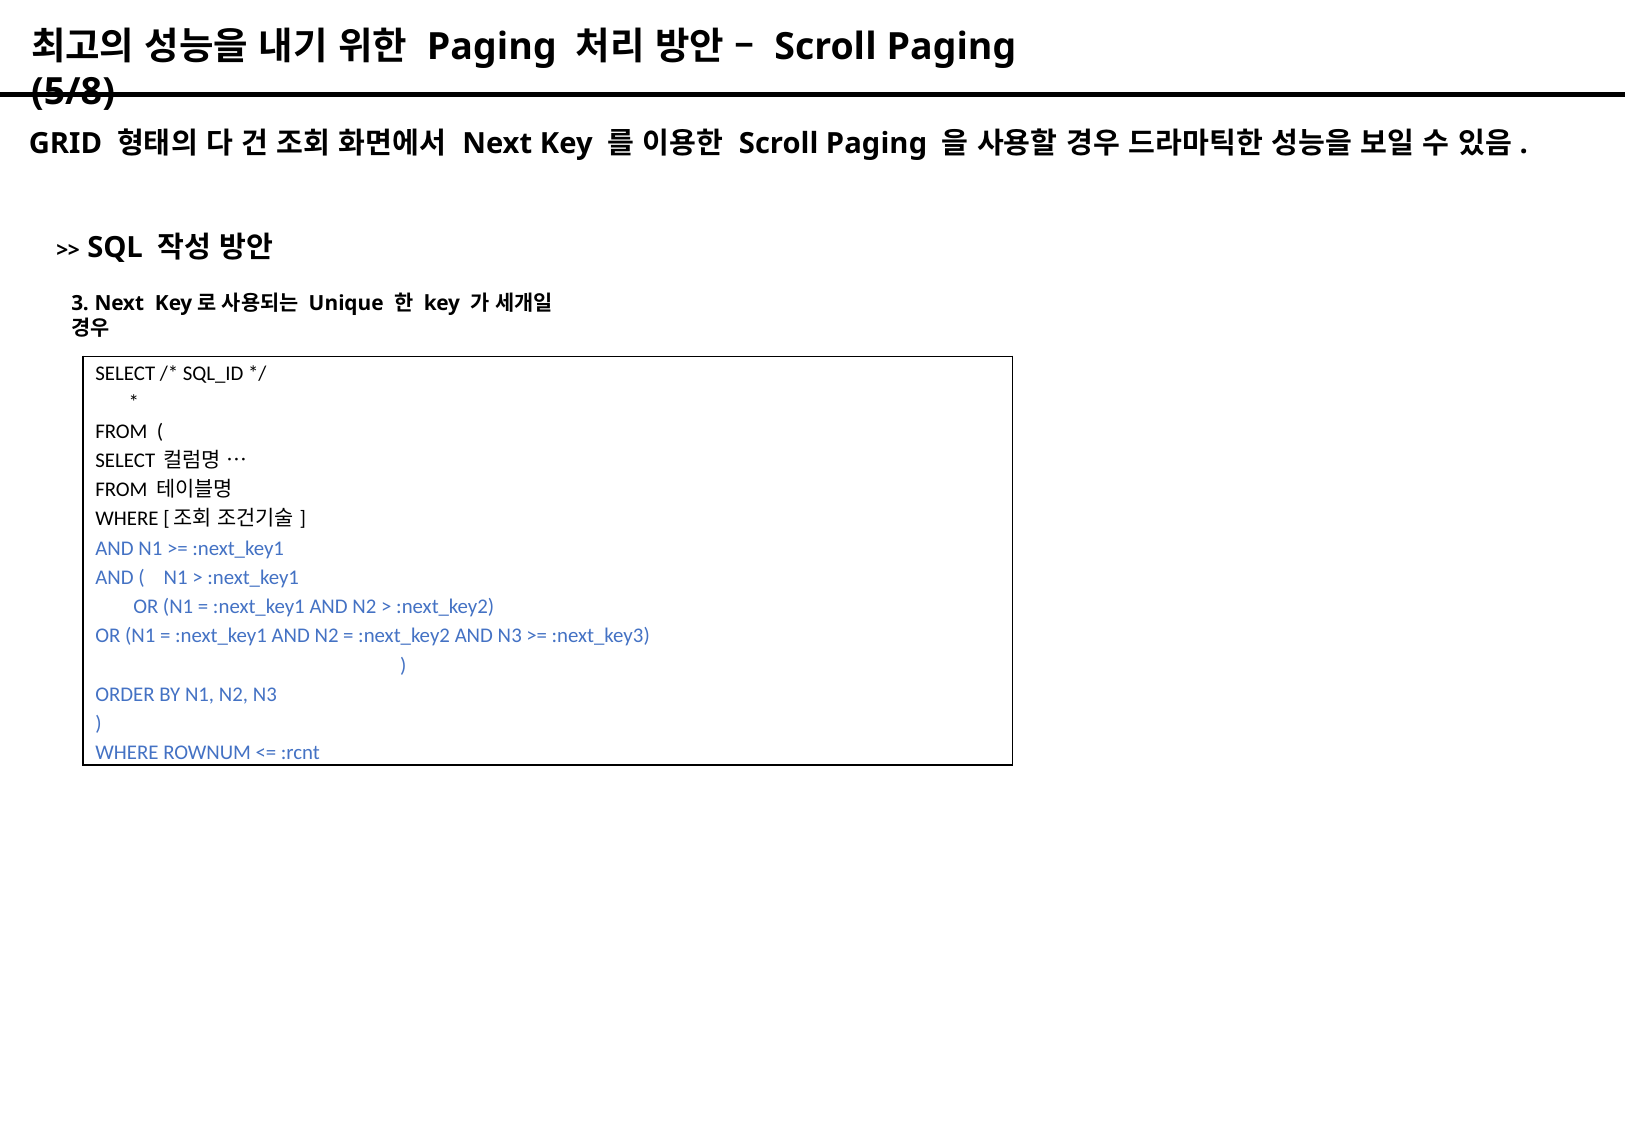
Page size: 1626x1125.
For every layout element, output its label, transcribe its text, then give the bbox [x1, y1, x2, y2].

text_box 최고의 성능을 내기 위한 Paging 처리 방안 – Scroll Paging (5/8) [16, 14, 1081, 94]
text_box >> SQL 작성 방안 [41, 221, 489, 271]
text_box GRID 형태의 다 건 조회 화면에서 Next Key 를 이용한 Scroll Paging 을 사용할 경우 드라마틱한 성능을 보일 수 있음. [14, 117, 1558, 168]
text_box 3. Next Key로 사용되는 Unique 한 key 가 세개일 경우 [56, 282, 598, 348]
text_box 최고의 성능을 내기 위한 Paging 처리 방안 – Scroll Paging (5/8) [16, 95, 1081, 120]
table_header SELECT /* SQL_ID */ * FROM ( SELECT 컬럼명 … FROM 테이블명 WHERE [조회 조건기술] AND N1 >= :next_key1 AND ( N1 > :next_key1 OR (N1 = :next_key1 AND N2 > :next_key2) OR (N1 = :next_key1 AND N2 = :next_key2 AND N3 >= :next_key3) ) ORDER BY N1, N2, N3 ) WHERE ROWNUM <= :rcnt [84, 357, 1012, 764]
